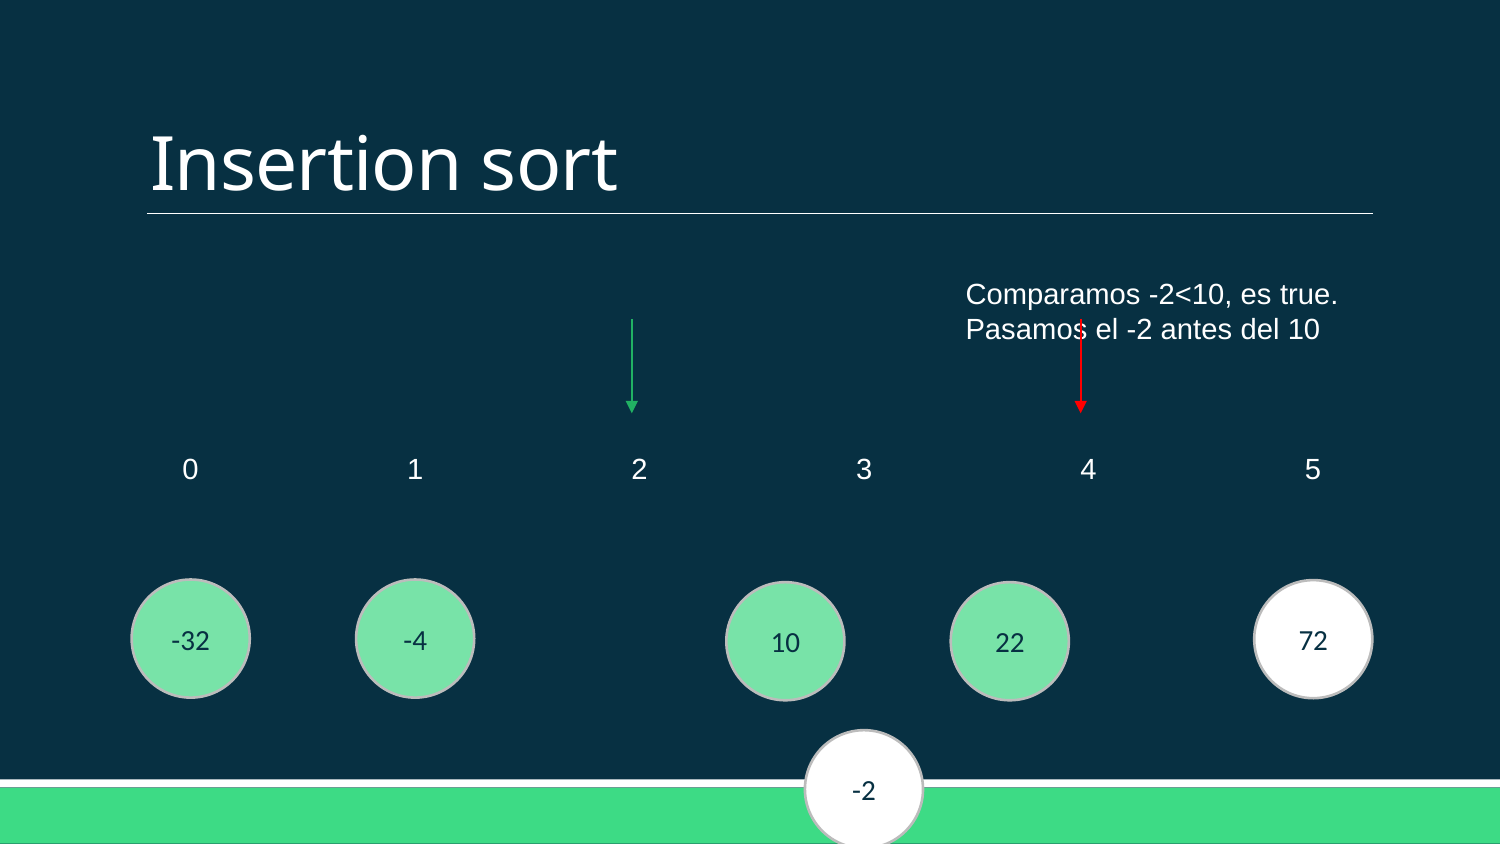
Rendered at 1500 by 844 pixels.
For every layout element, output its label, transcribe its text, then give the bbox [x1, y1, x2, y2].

text_box 4 [1053, 442, 1124, 493]
text_box 2 [604, 442, 675, 493]
text_box 5 [1277, 442, 1349, 493]
text_box -32 [130, 578, 252, 699]
text_box Comparamos -2<10, es true. Pasamos el -2 antes del 10 [950, 268, 1373, 353]
text_box 0 [155, 442, 227, 493]
text_box 10 [725, 580, 846, 702]
text_box 1 [379, 442, 451, 493]
text_box -2 [803, 728, 925, 844]
text_box 22 [949, 580, 1071, 702]
title Insertion sort [135, 35, 1373, 214]
text_box 3 [828, 442, 900, 493]
text_box -4 [354, 578, 476, 699]
text_box 72 [1252, 578, 1374, 700]
